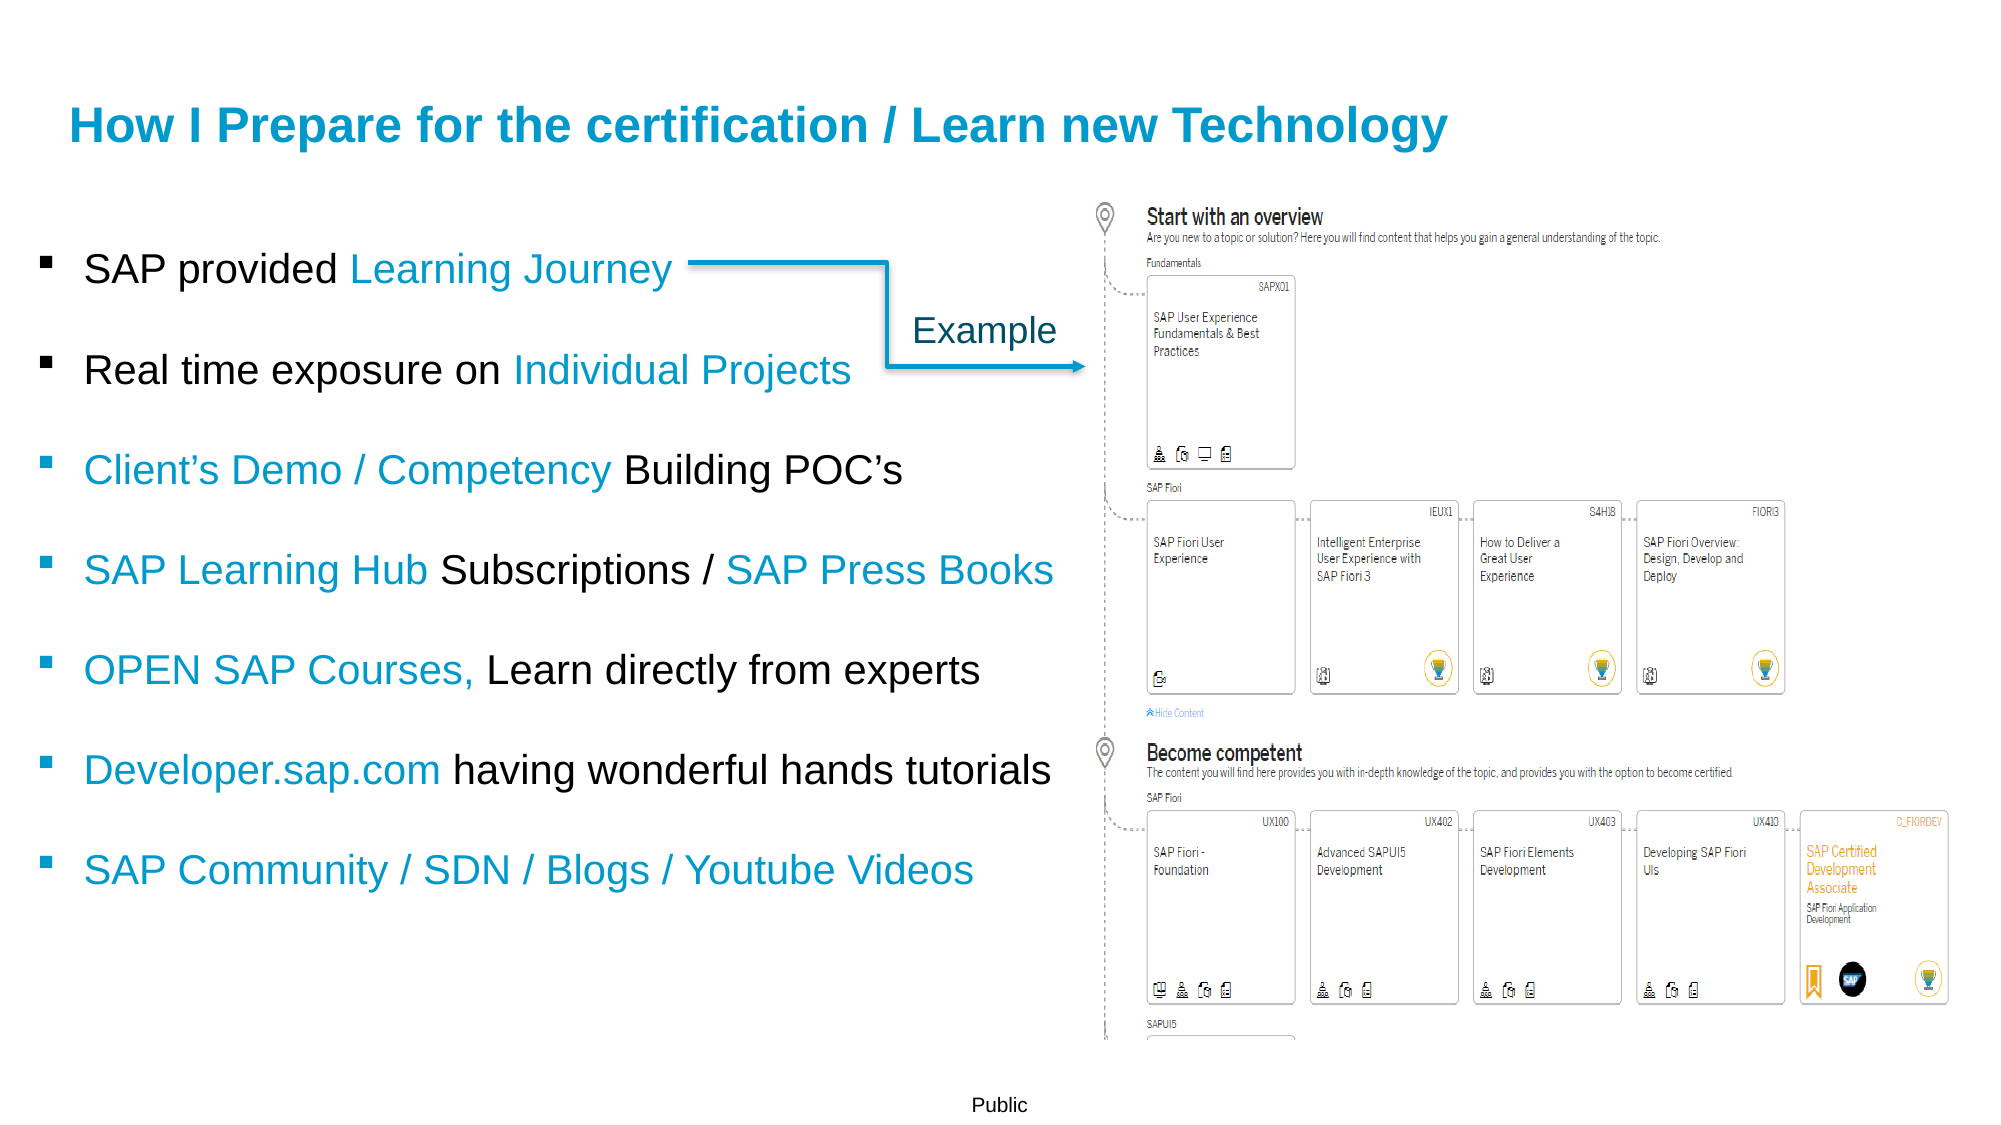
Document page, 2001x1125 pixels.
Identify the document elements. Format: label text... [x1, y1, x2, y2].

text_box SAP provided Learning Journey Real time exposure on Individual Projects Client’s Demo / Competency Building POC’s SAP Learning Hub Subscriptions / SAP Press Books OPEN SAP Courses, Learn directly from experts Developer.sap.com having wonderful hands tutorials SAP Community / SDN / Blogs / Youtube Videos [21, 184, 1142, 1090]
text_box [687, 262, 1086, 367]
picture [1096, 184, 2000, 1040]
text_box How I Prepare for the certification / Learn new Technology [54, 85, 1717, 160]
